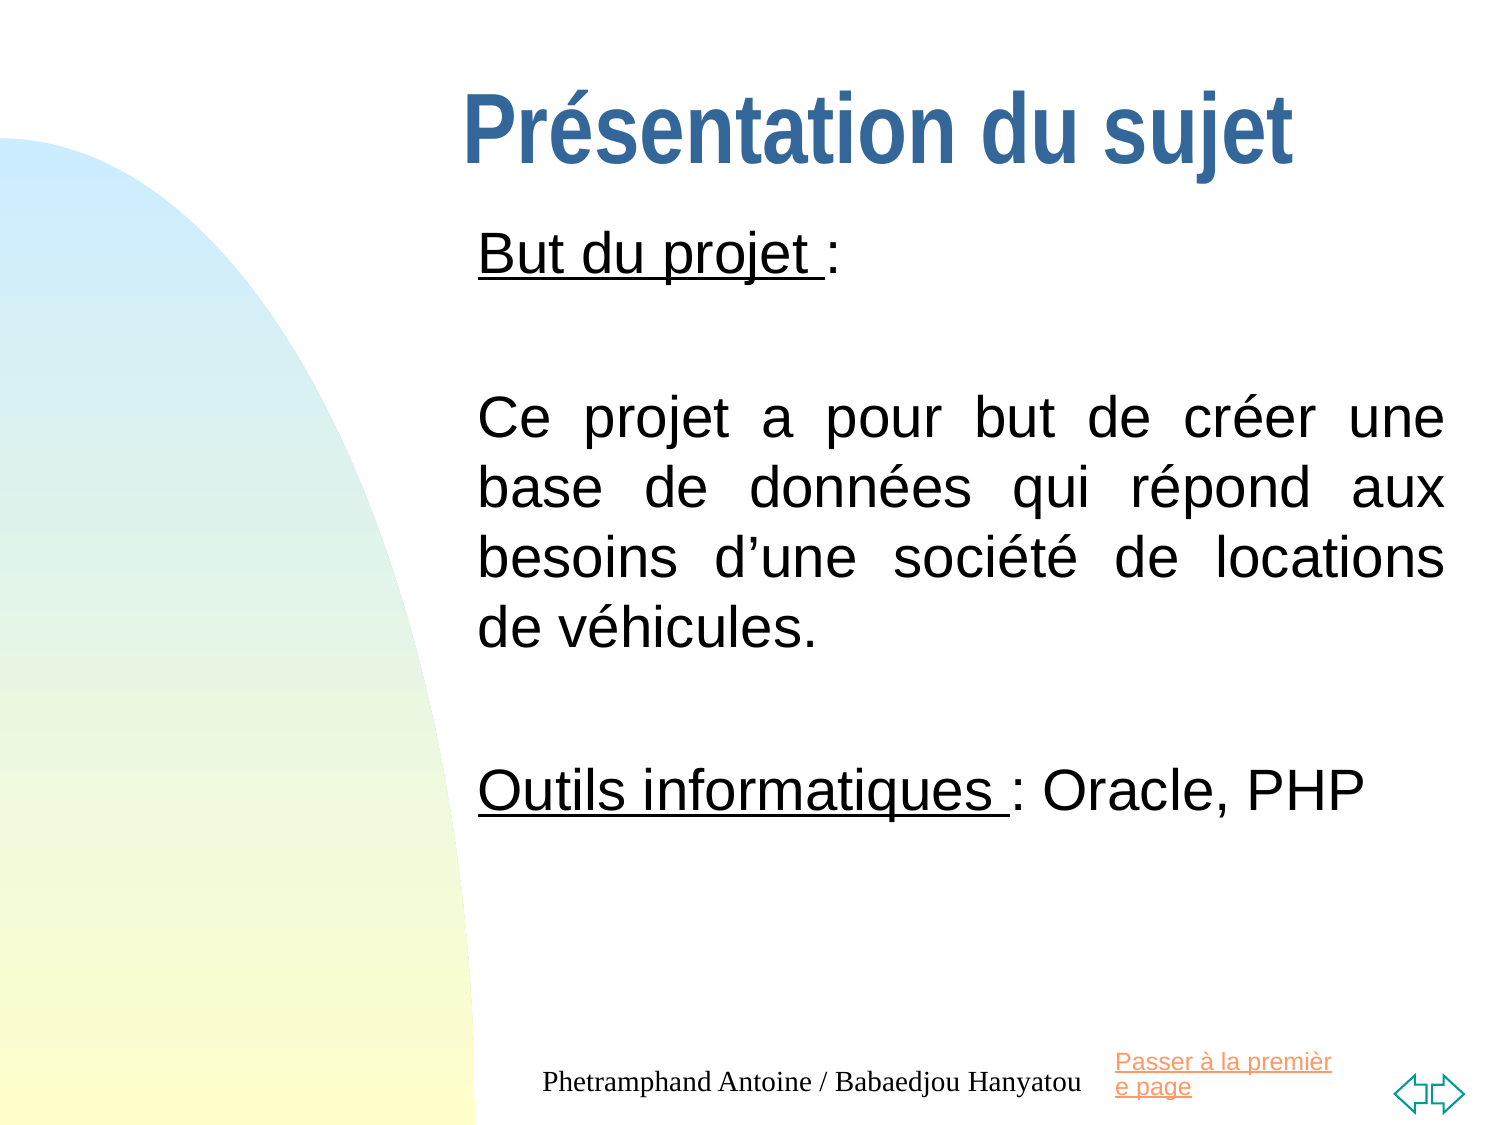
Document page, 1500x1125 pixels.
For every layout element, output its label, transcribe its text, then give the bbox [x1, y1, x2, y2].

list But du projet : Ce projet a pour but de créer une base de données qui répond aux besoins d’une société de locations de véhicules. Outils informatiques : Oracle, PHP [462, 207, 1463, 1032]
title Présentation du sujet [446, 43, 1448, 232]
text_box Phetramphand Antoine / Babaedjou Hanyatou [527, 1055, 1105, 1105]
